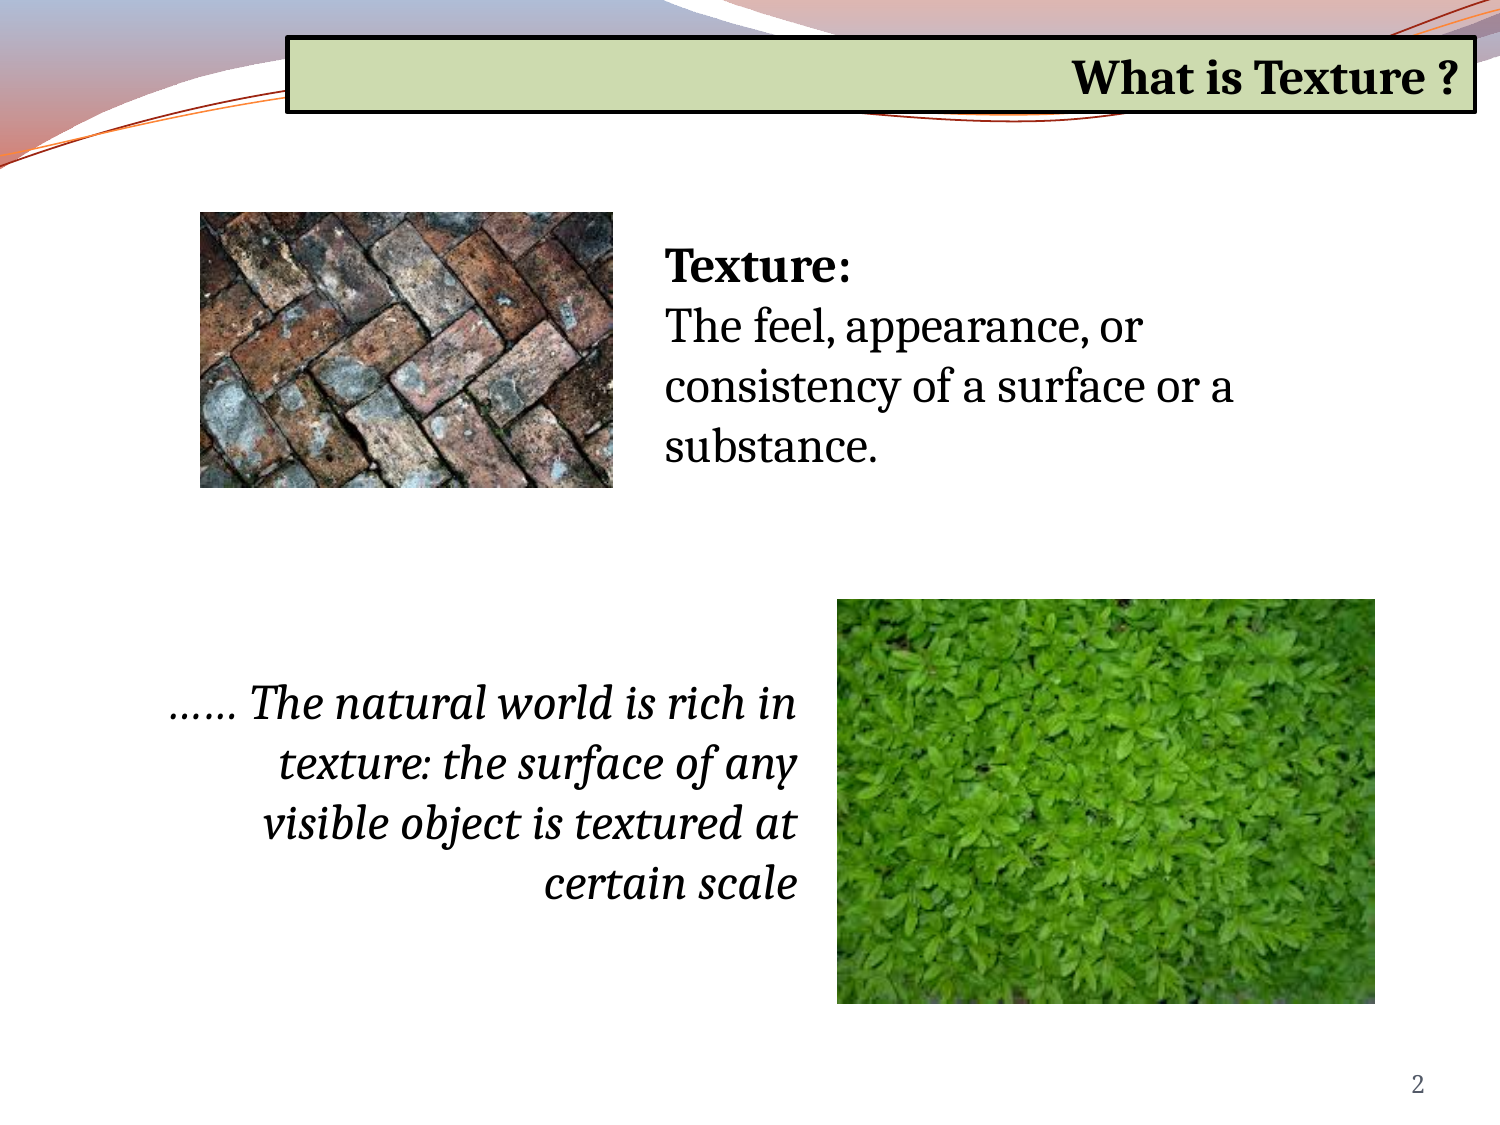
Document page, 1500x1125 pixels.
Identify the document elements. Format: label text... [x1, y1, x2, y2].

slide_number 2 [1299, 1042, 1425, 1103]
picture [199, 212, 613, 488]
text_box What is Texture ? [287, 37, 1475, 113]
text_box …… The natural world is rich in texture: the surface of any visible object is textured at certain scale [149, 662, 813, 918]
text_box Texture: The feel, appearance, or consistency of a surface or a substance. [649, 224, 1338, 480]
picture [837, 599, 1376, 1004]
